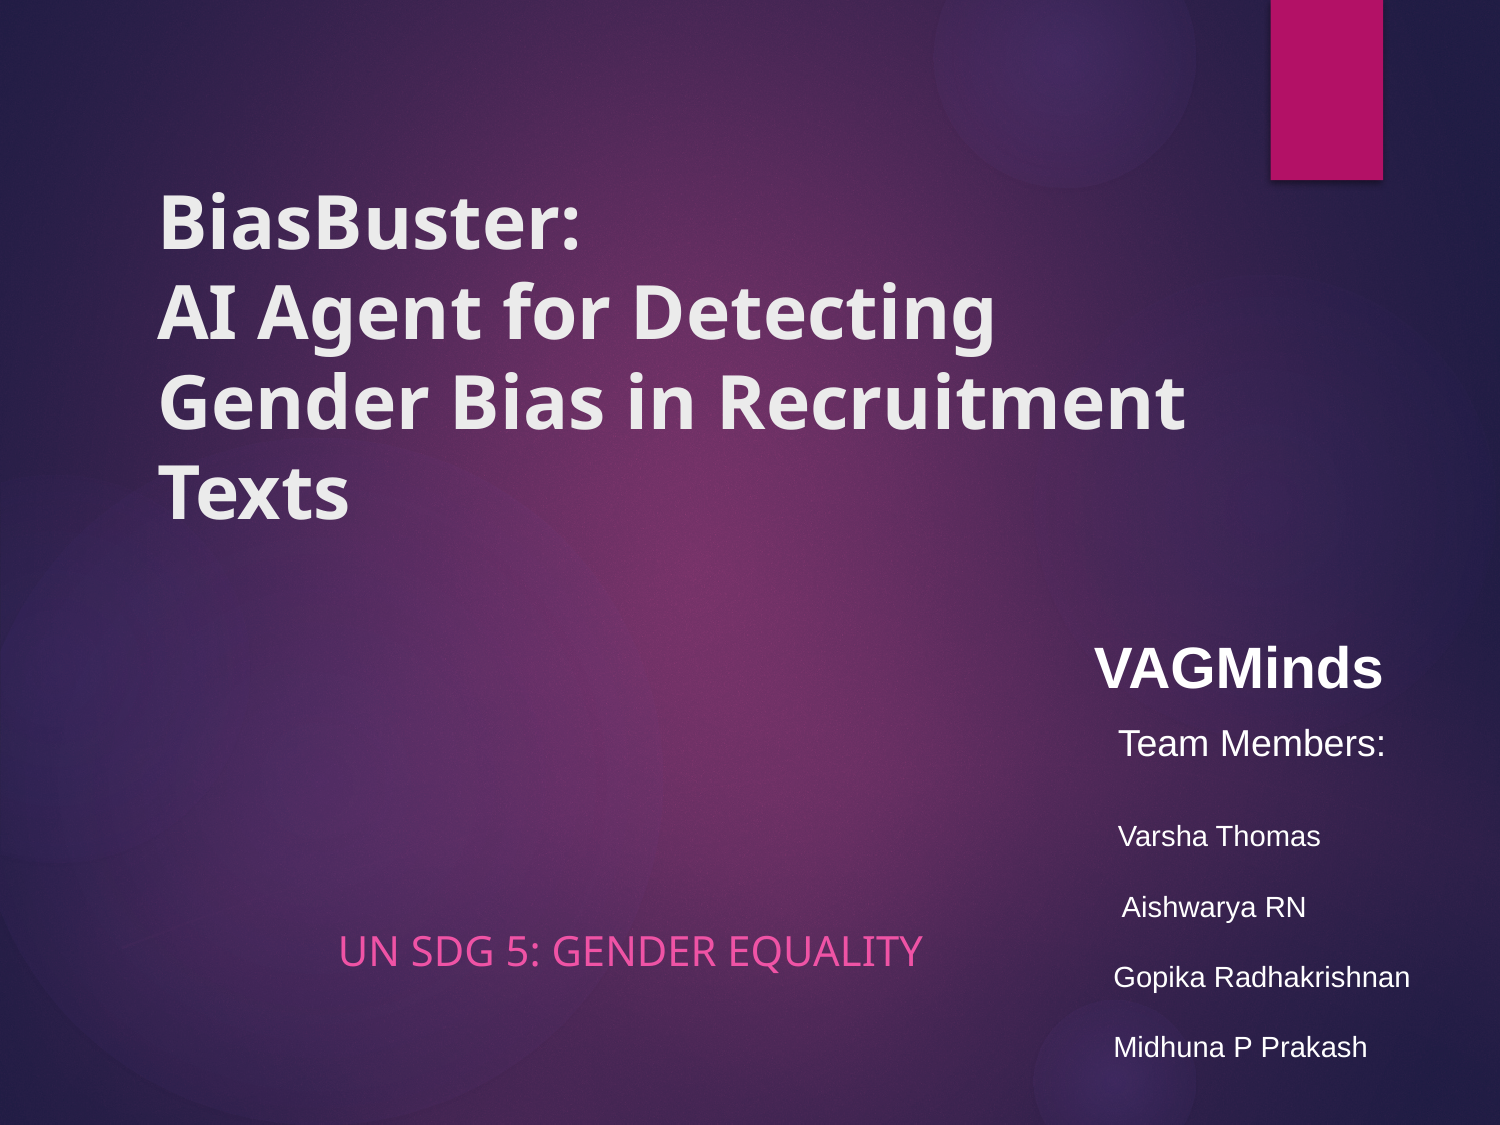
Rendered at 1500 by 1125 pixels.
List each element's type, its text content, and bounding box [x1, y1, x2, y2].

text_box VAGMinds [851, 532, 1428, 708]
text_box Team Members: Varsha Thomas Aishwarya RN Gopika Radhakrishnan Midhuna P Prakash [1082, 711, 1428, 1116]
subtitle UN SDG 5: Gender Equality [0, 917, 1082, 1104]
title BiasBuster: AI Agent for Detecting Gender Bias in Recruitment Texts [142, 0, 1229, 542]
